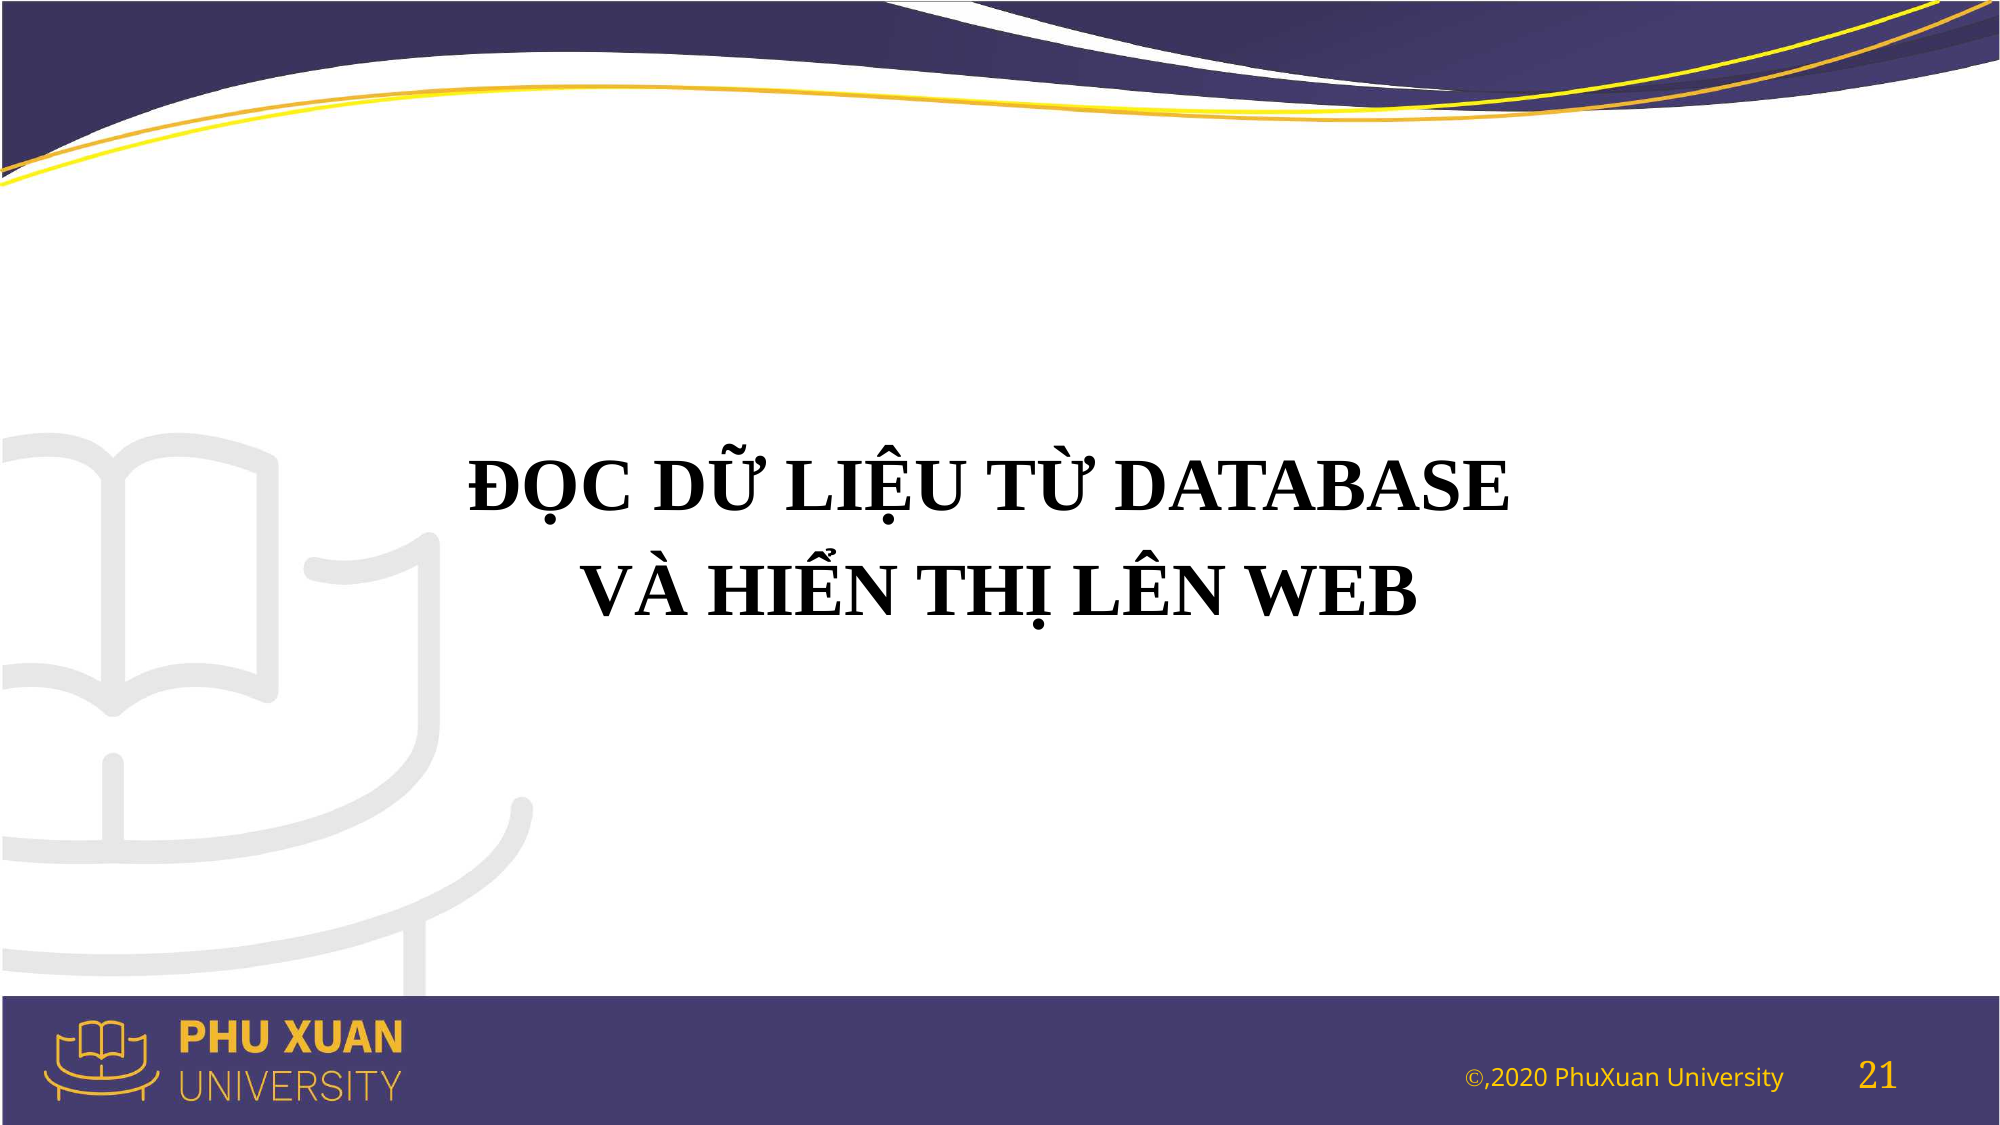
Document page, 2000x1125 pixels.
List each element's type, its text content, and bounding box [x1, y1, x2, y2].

list ĐỌC DỮ LIỆU TỪ DATABASE VÀ HIỂN THỊ LÊN WEB [99, 322, 1900, 1043]
picture [0, 0, 2000, 1125]
slide_number 21 [1732, 1042, 1900, 1103]
